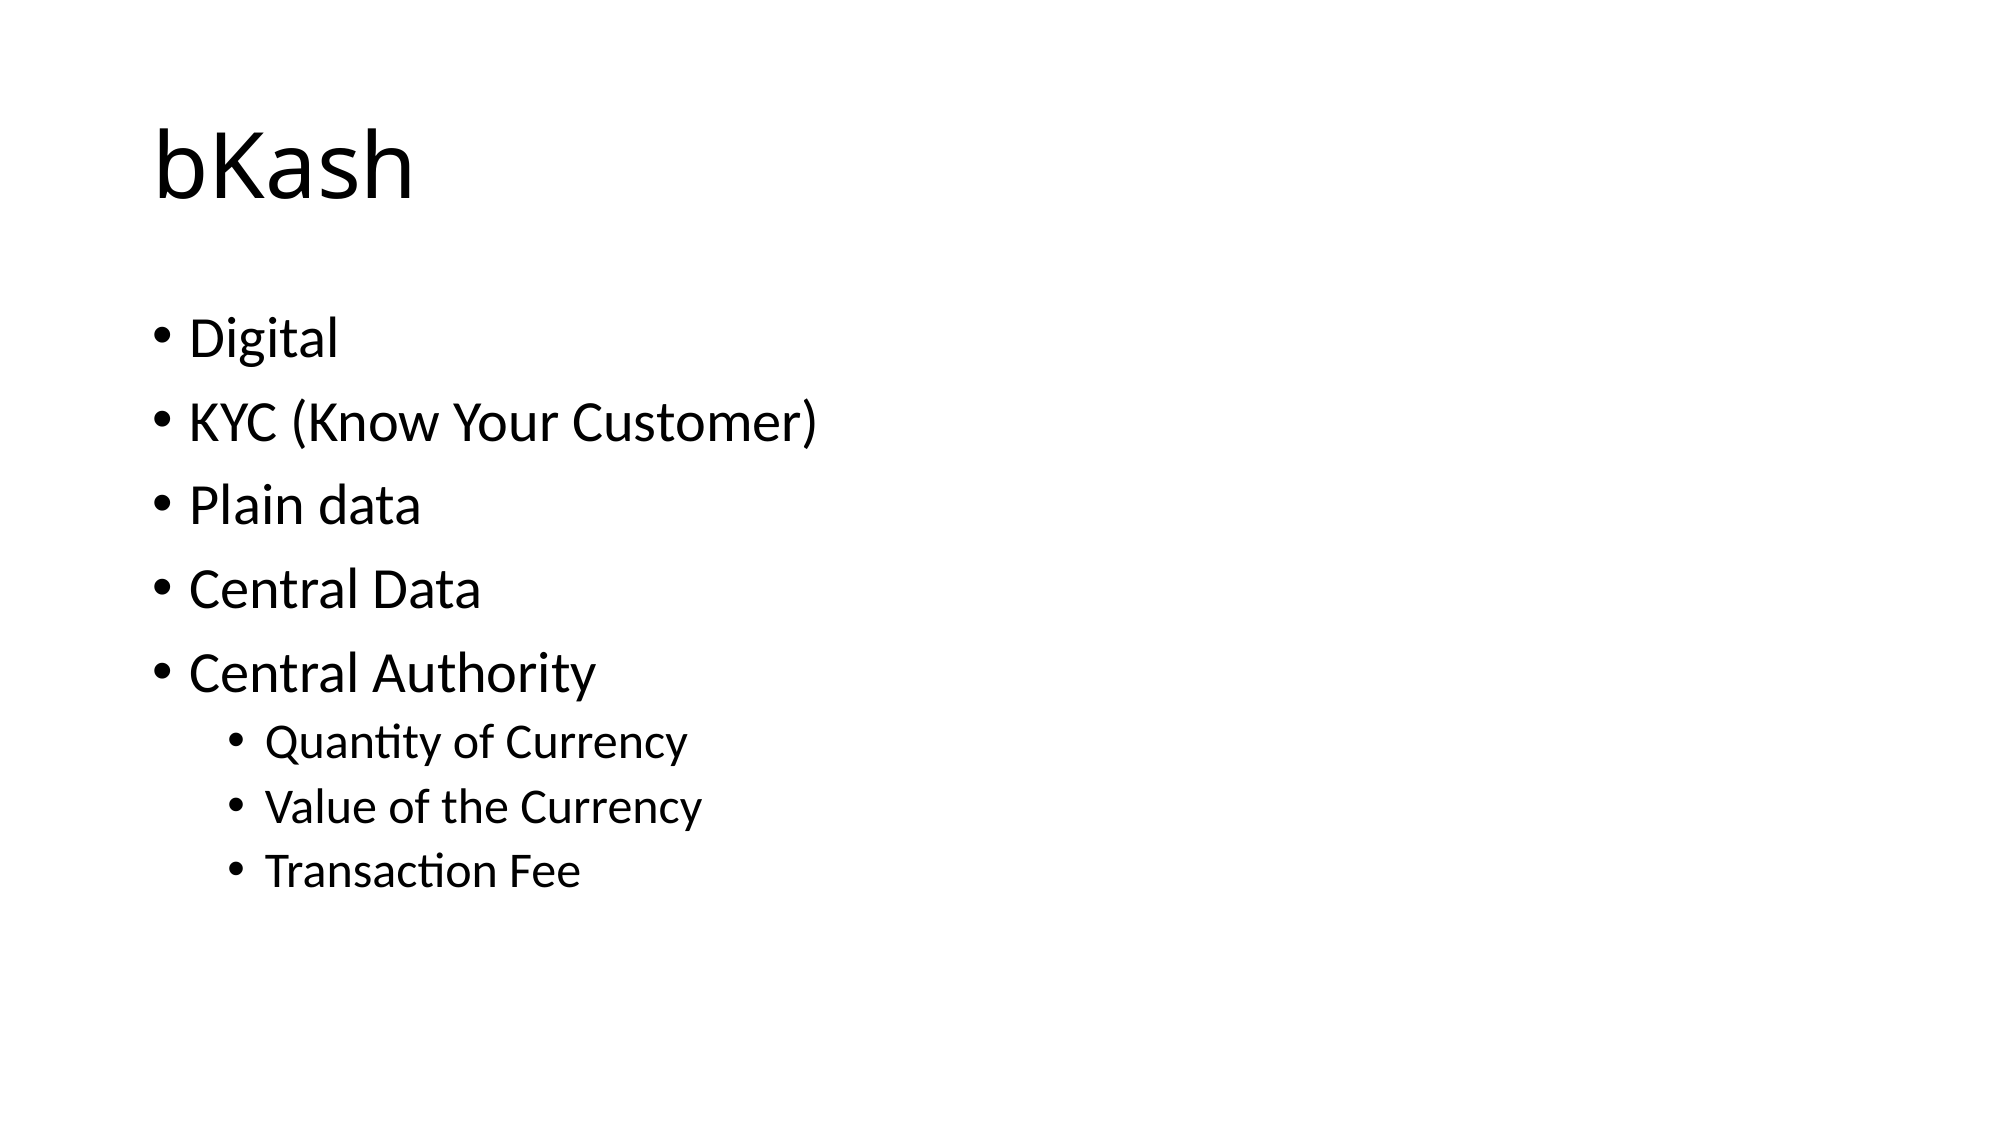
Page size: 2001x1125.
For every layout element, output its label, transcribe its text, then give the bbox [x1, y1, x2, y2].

list Digital KYC (Know Your Customer) Plain data Central Data Central Authority Quantity of Currency Value of the Currency Transaction Fee [137, 299, 1863, 1014]
title bKash [137, 59, 1863, 278]
